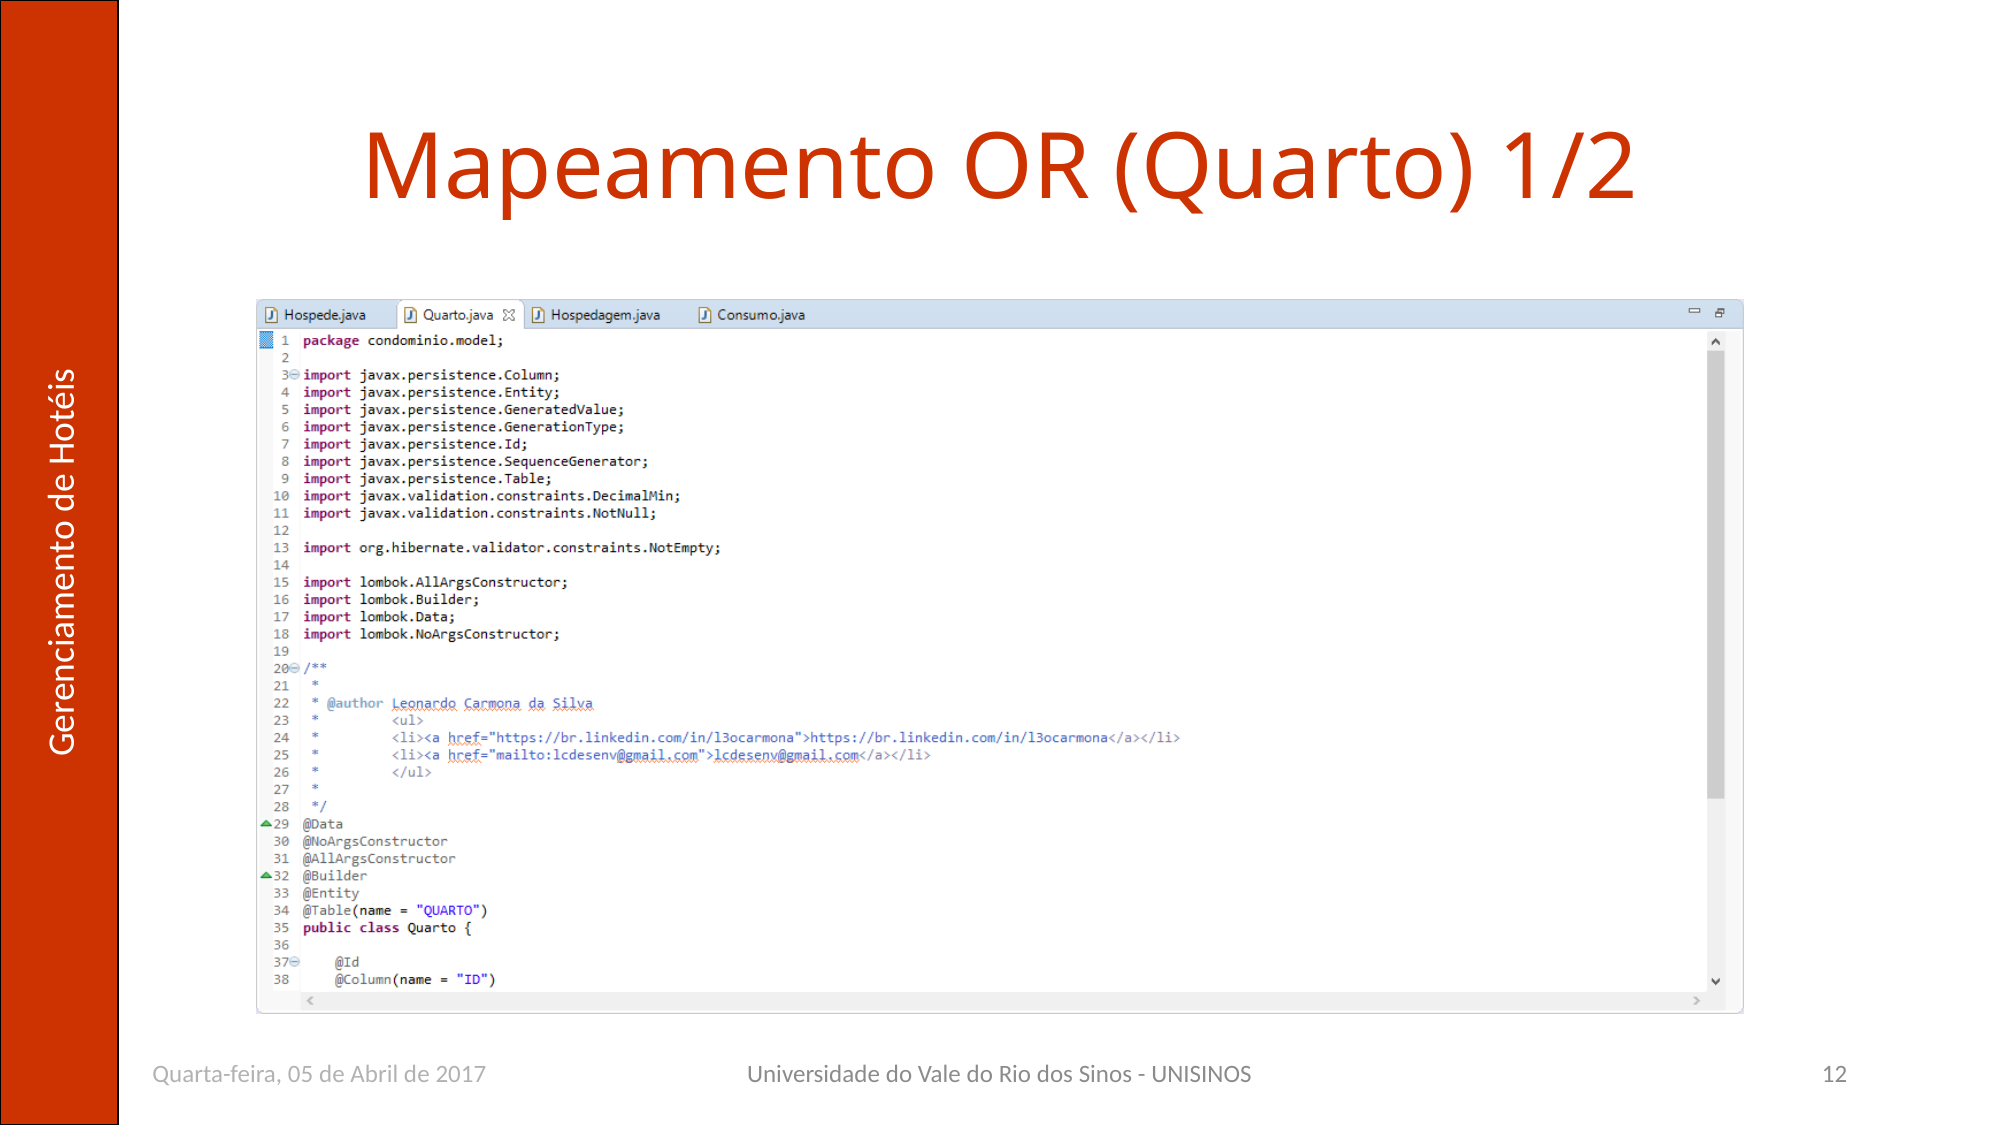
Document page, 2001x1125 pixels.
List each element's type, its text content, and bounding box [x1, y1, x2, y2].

slide_number 12 [1412, 1042, 1863, 1103]
slide_number Quarta-feira, 05 de Abril de 2017 [137, 1042, 588, 1103]
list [256, 299, 1744, 1014]
title Mapeamento OR (Quarto) 1/2 [137, 59, 1863, 278]
footer Universidade do Vale do Rio dos Sinos - UNISINOS [662, 1042, 1338, 1103]
